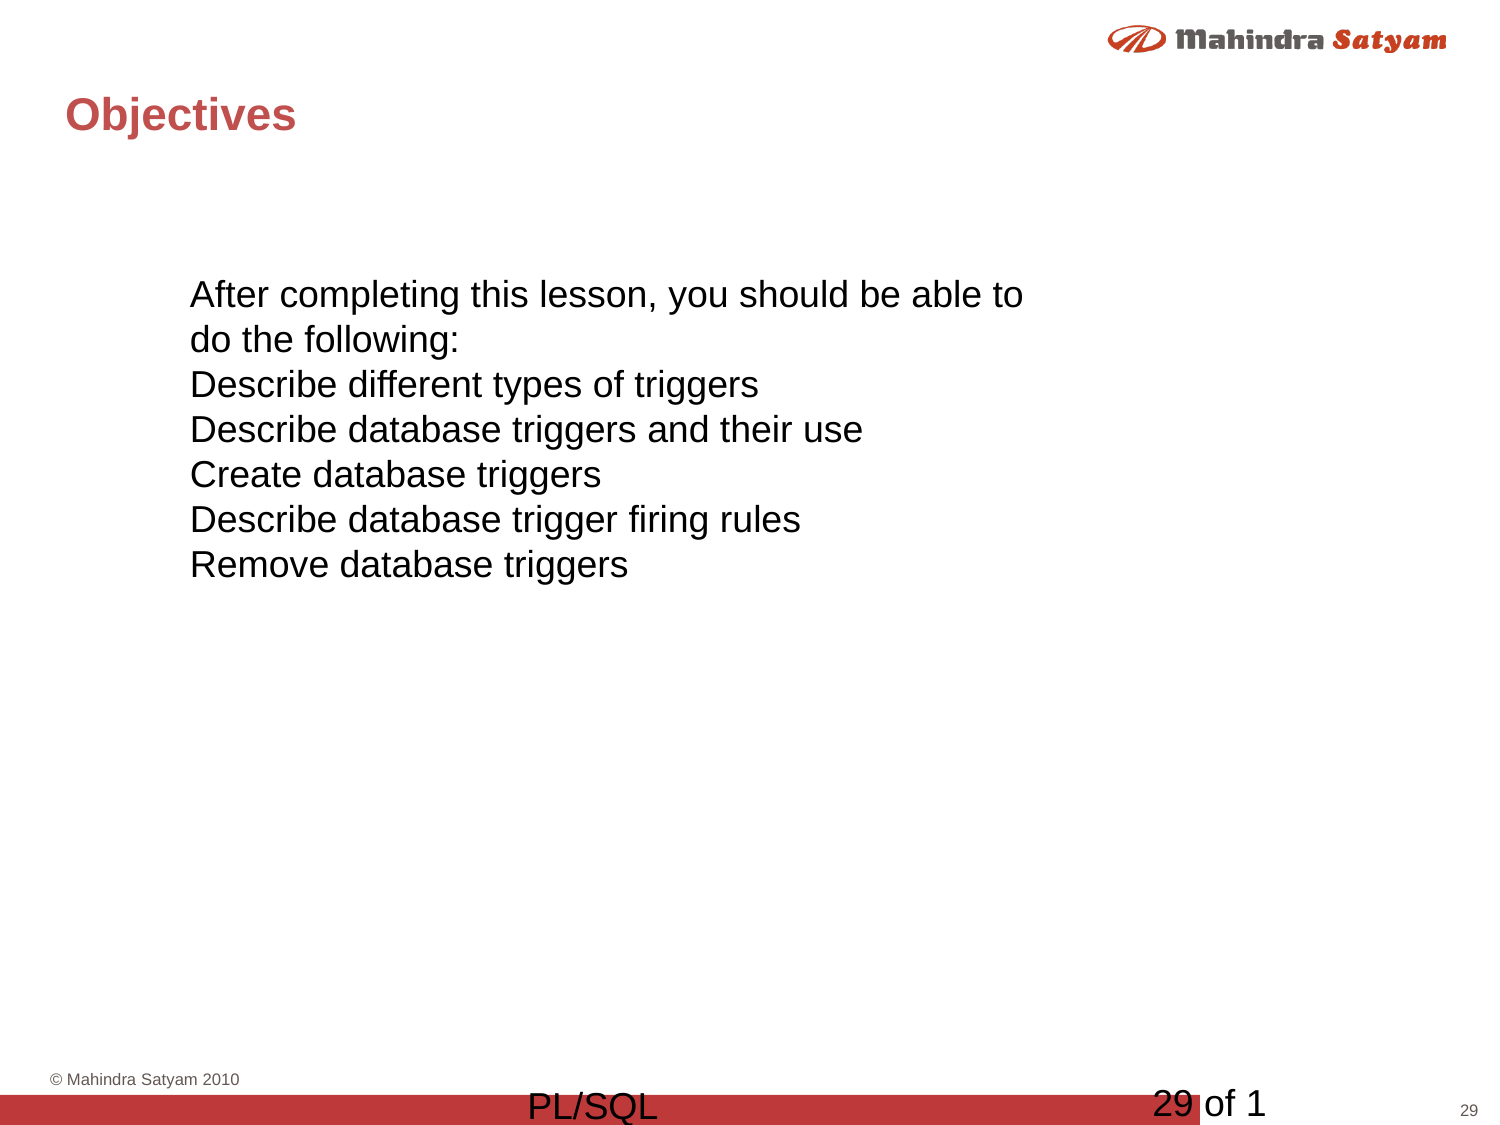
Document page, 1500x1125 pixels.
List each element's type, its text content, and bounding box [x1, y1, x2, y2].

footer PL/SQL [512, 1074, 988, 1116]
slide_number 29 of 1 [1137, 1071, 1488, 1125]
list After completing this lesson, you should be able to do the following: Describe different types of triggers Describe database triggers and their use Create database triggers Describe database trigger firing rules Remove database triggers [174, 262, 1320, 916]
picture [1107, 25, 1446, 53]
title Objectives [49, 76, 1452, 133]
